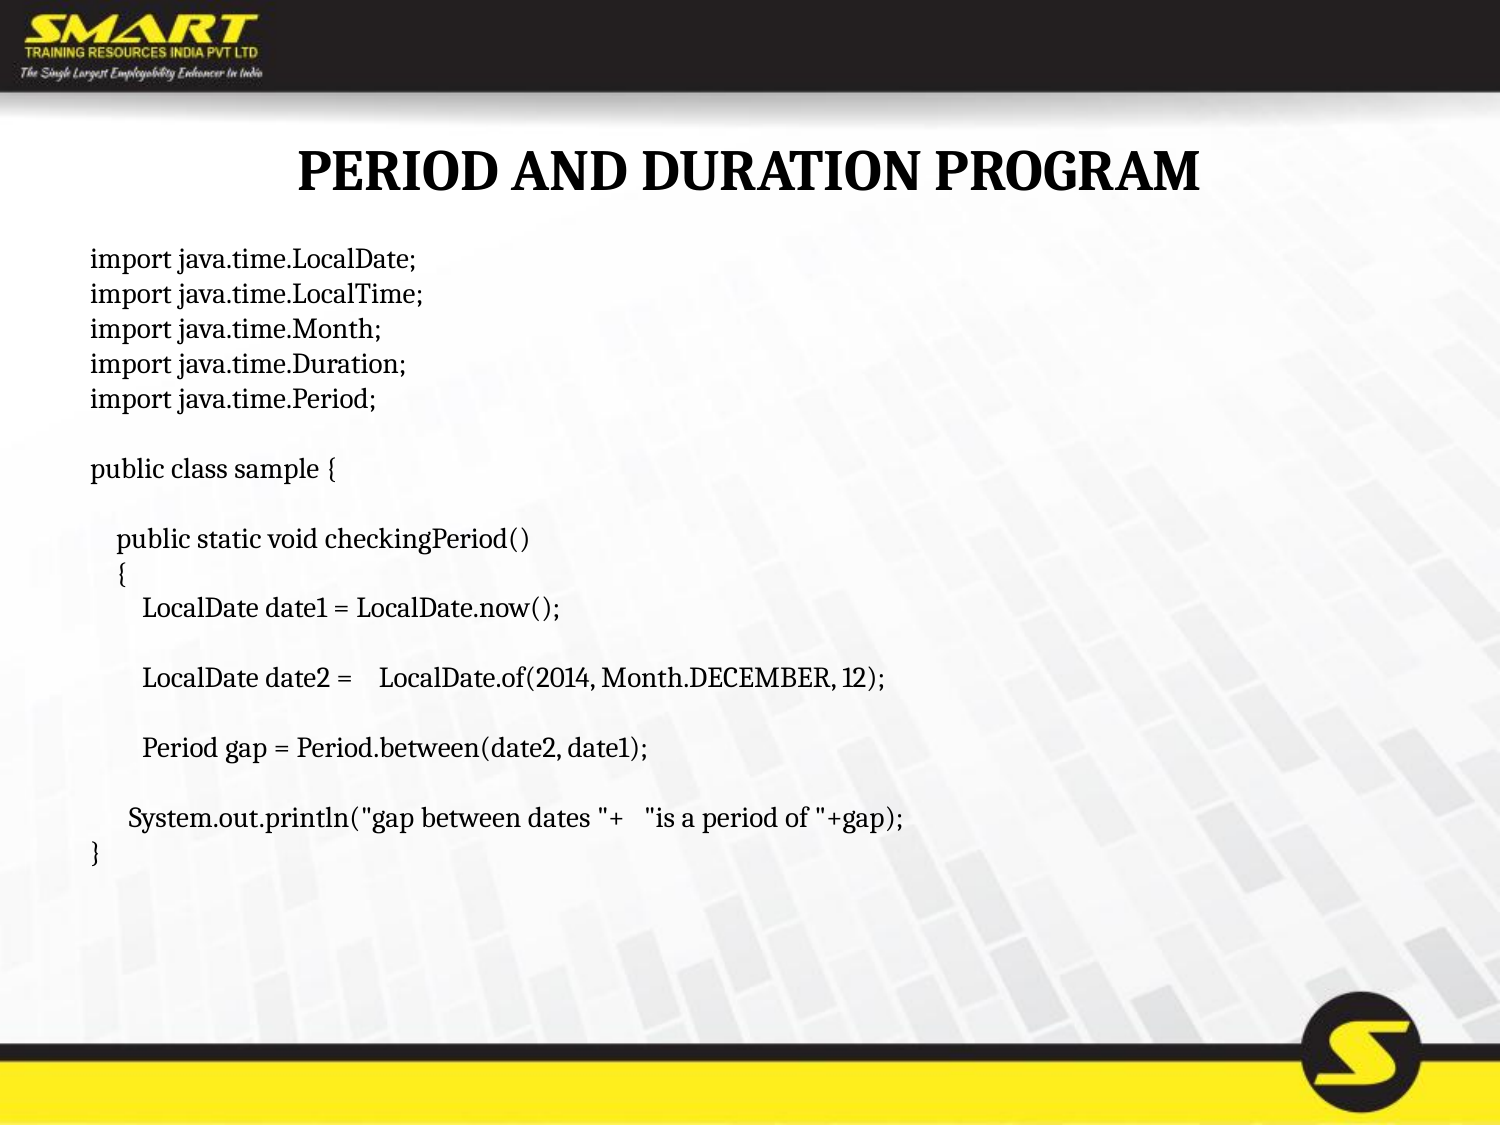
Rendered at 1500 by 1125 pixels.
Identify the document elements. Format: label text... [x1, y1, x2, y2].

list import java.time.LocalDate; import java.time.LocalTime; import java.time.Month; import java.time.Duration; import java.time.Period; public class sample { public static void checkingPeriod() { LocalDate date1 = LocalDate.now(); LocalDate date2 = LocalDate.of(2014, Month.DECEMBER, 12); Period gap = Period.between(date2, date1); System.out.println("gap between dates "+ "is a period of "+gap); } [75, 231, 1425, 1047]
title PERIOD AND DURATION PROGRAM [75, 125, 1425, 231]
picture [0, 0, 1500, 1125]
